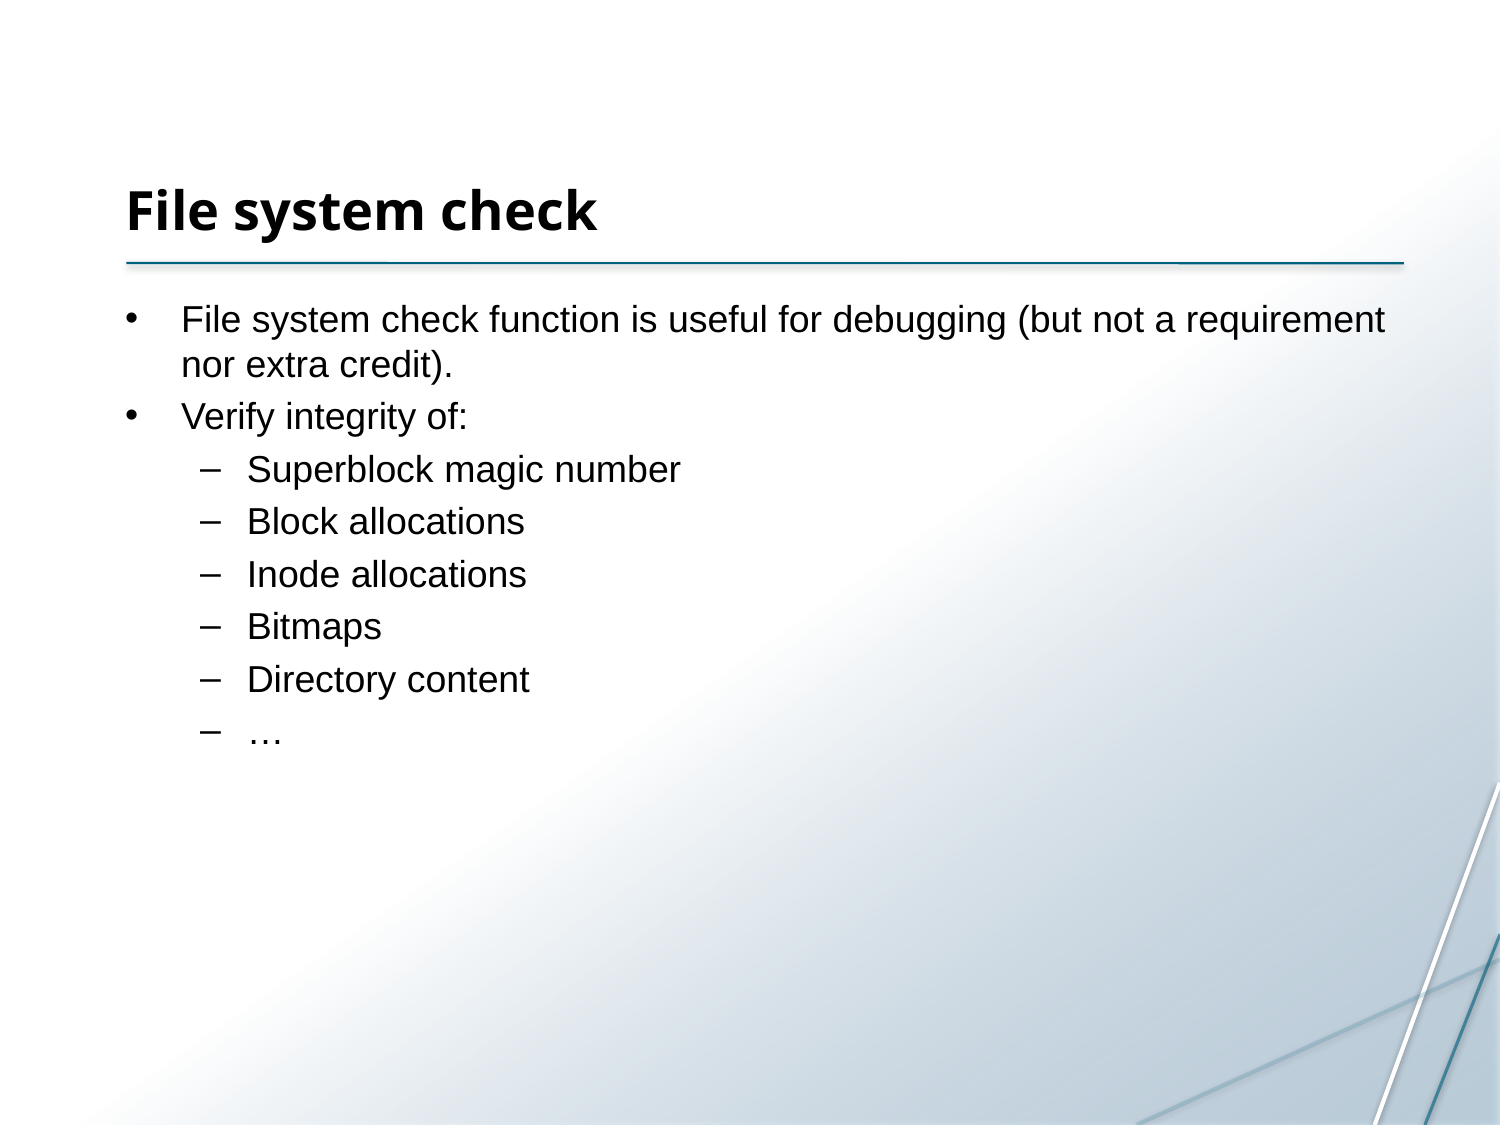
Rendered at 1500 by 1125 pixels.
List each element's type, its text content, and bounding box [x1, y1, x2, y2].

title File system check [109, 49, 1403, 249]
list File system check function is useful for debugging (but not a requirement nor extra credit). Verify integrity of: Superblock magic number Block allocations Inode allocations Bitmaps Directory content … [109, 287, 1404, 1005]
